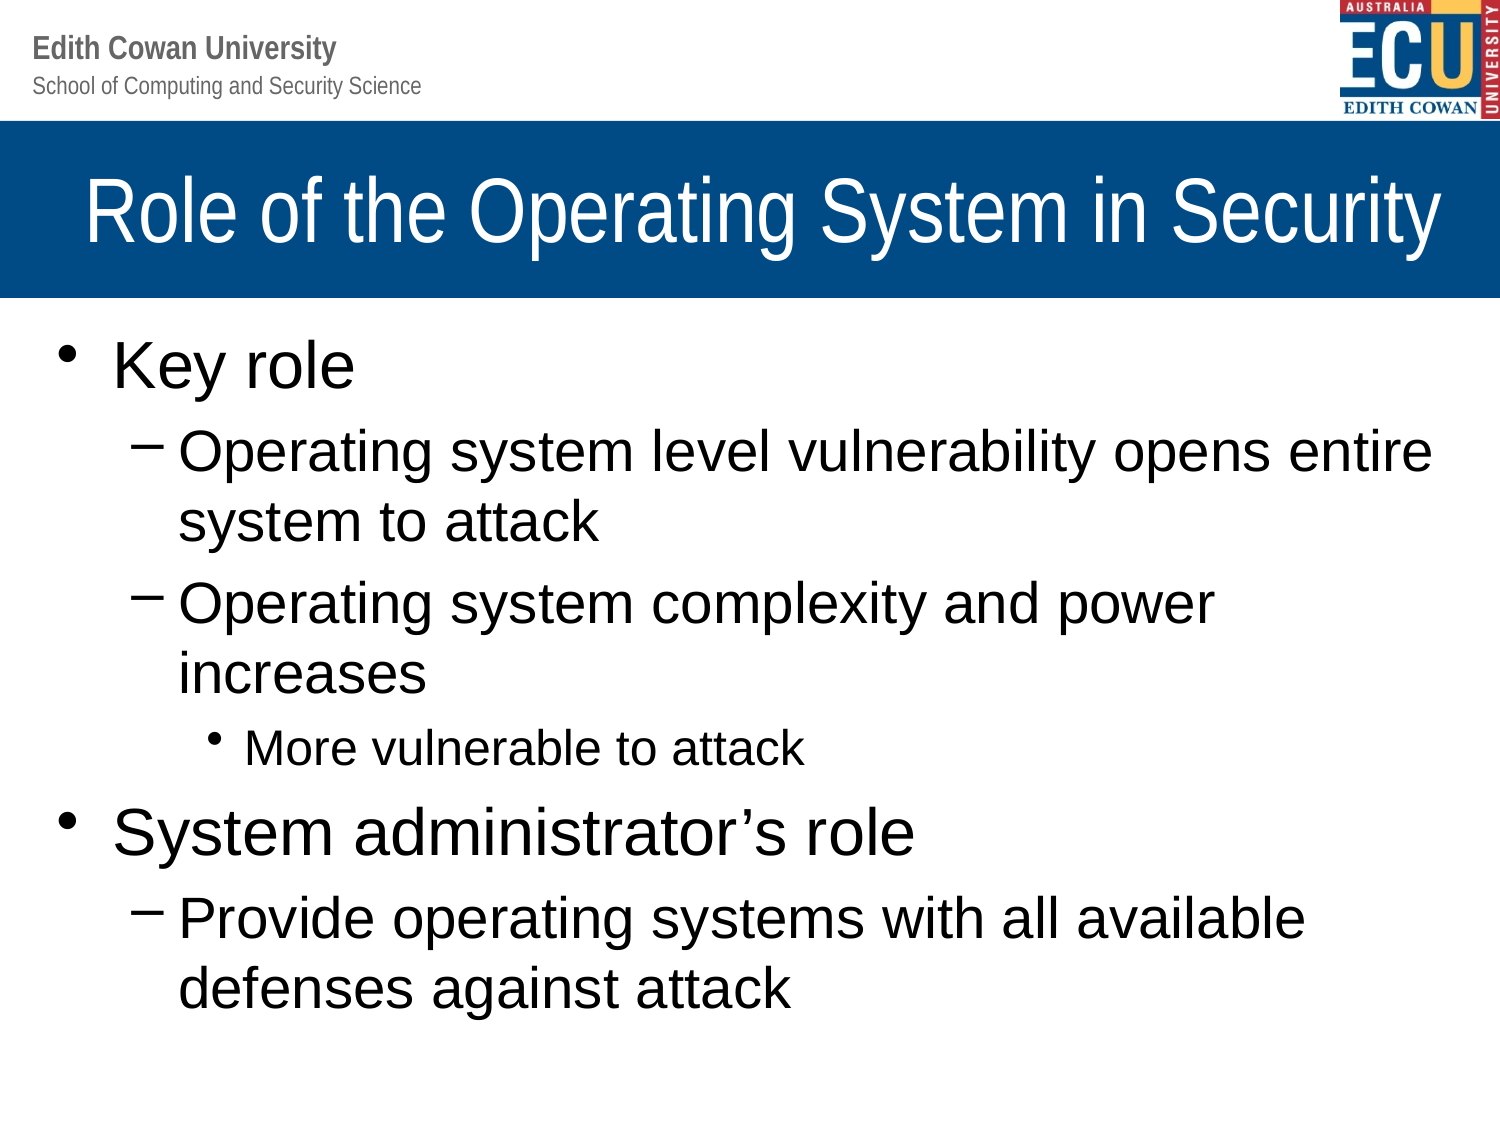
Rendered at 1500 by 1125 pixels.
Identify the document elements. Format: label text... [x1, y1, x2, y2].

title Role of the Operating System in Security [40, 123, 1460, 289]
picture [1340, 0, 1500, 119]
list Key role Operating system level vulnerability opens entire system to attack Operating system complexity and power increases More vulnerable to attack System administrator’s role Provide operating systems with all available defenses against attack [40, 314, 1460, 1083]
